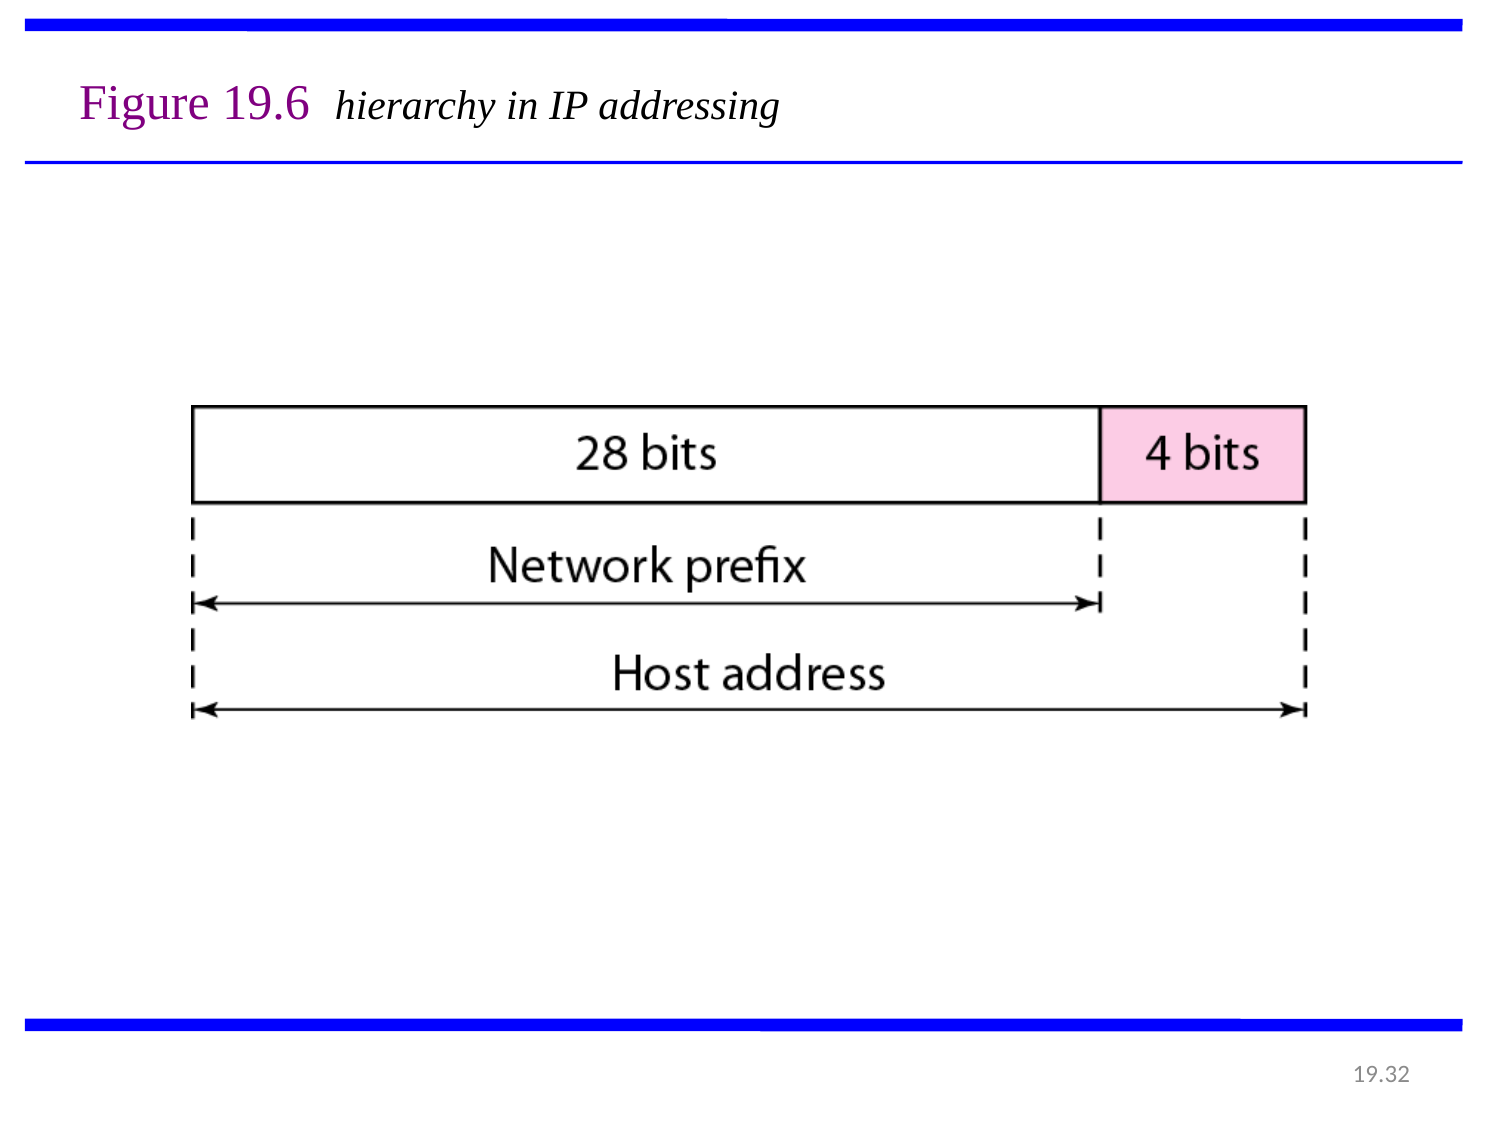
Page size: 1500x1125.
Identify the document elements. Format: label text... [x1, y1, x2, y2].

picture [191, 404, 1309, 721]
text_box Figure 19.6 hierarchy in IP addressing [64, 62, 796, 138]
slide_number 19.32 [1074, 1042, 1425, 1103]
